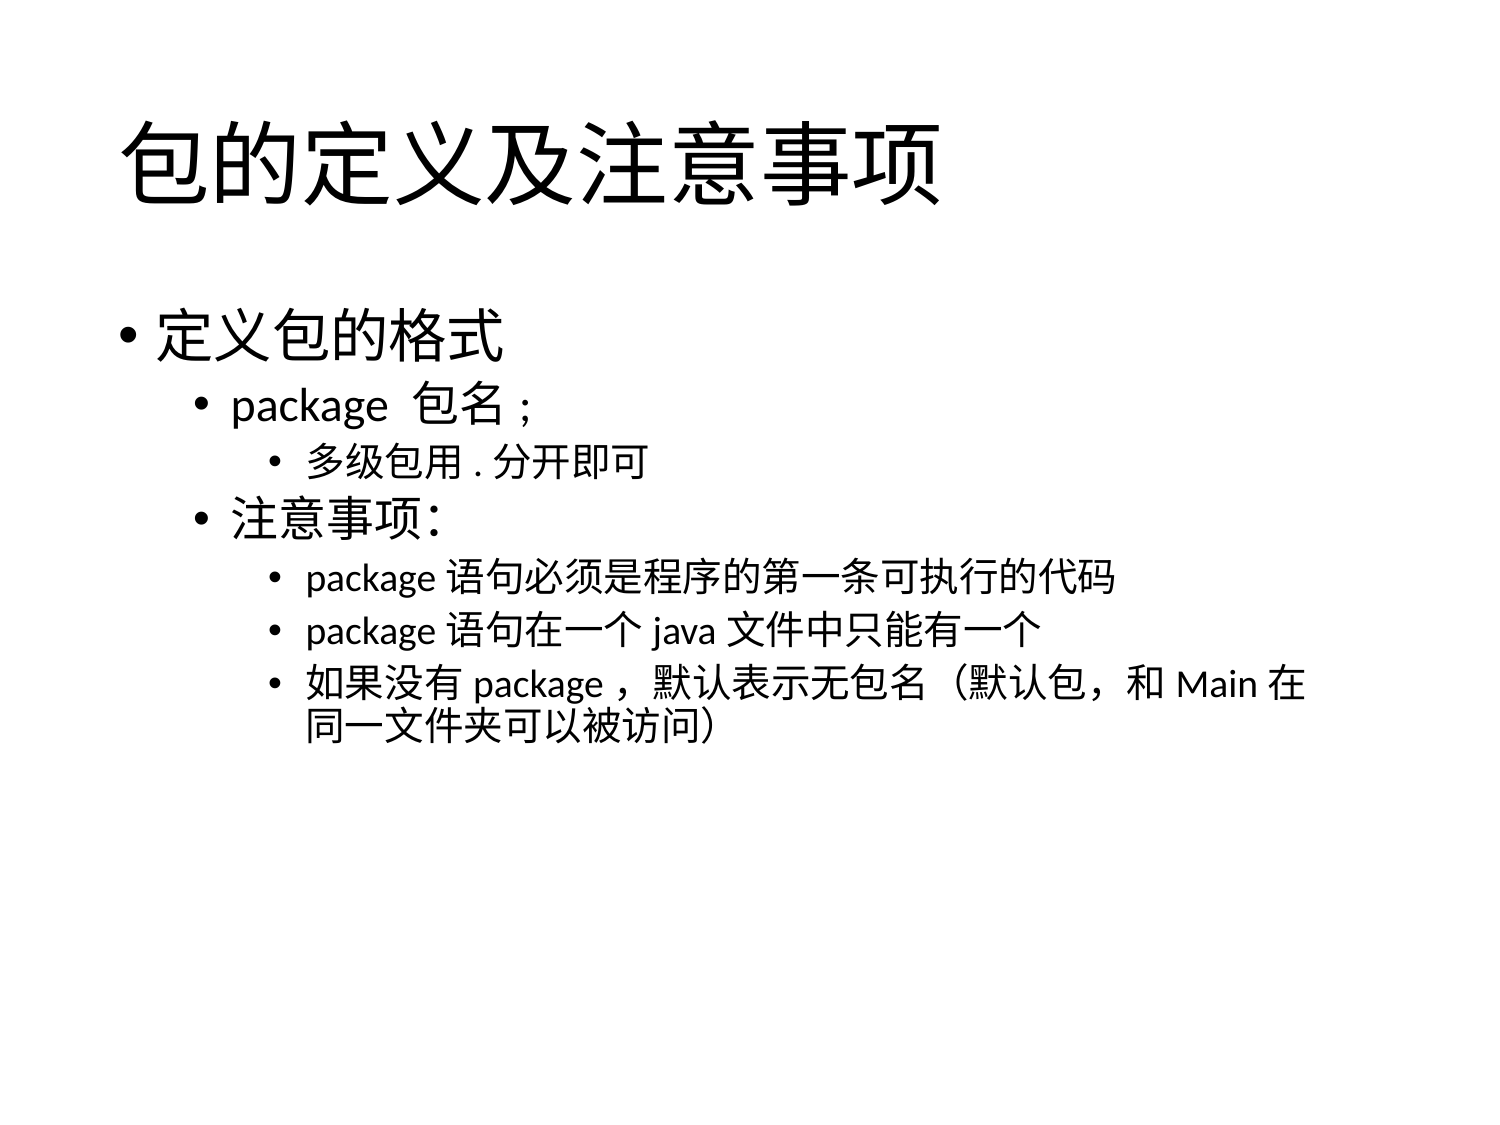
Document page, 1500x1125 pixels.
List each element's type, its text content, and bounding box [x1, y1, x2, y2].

list 定义包的格式 package 包名; 多级包用.分开即可 注意事项： package语句必须是程序的第一条可执行的代码 package语句在一个java文件中只能有一个 如果没有package，默认表示无包名（默认包，和Main在同一文件夹可以被访问） [103, 299, 1337, 958]
title 包的定义及注意事项 [103, 59, 1397, 278]
